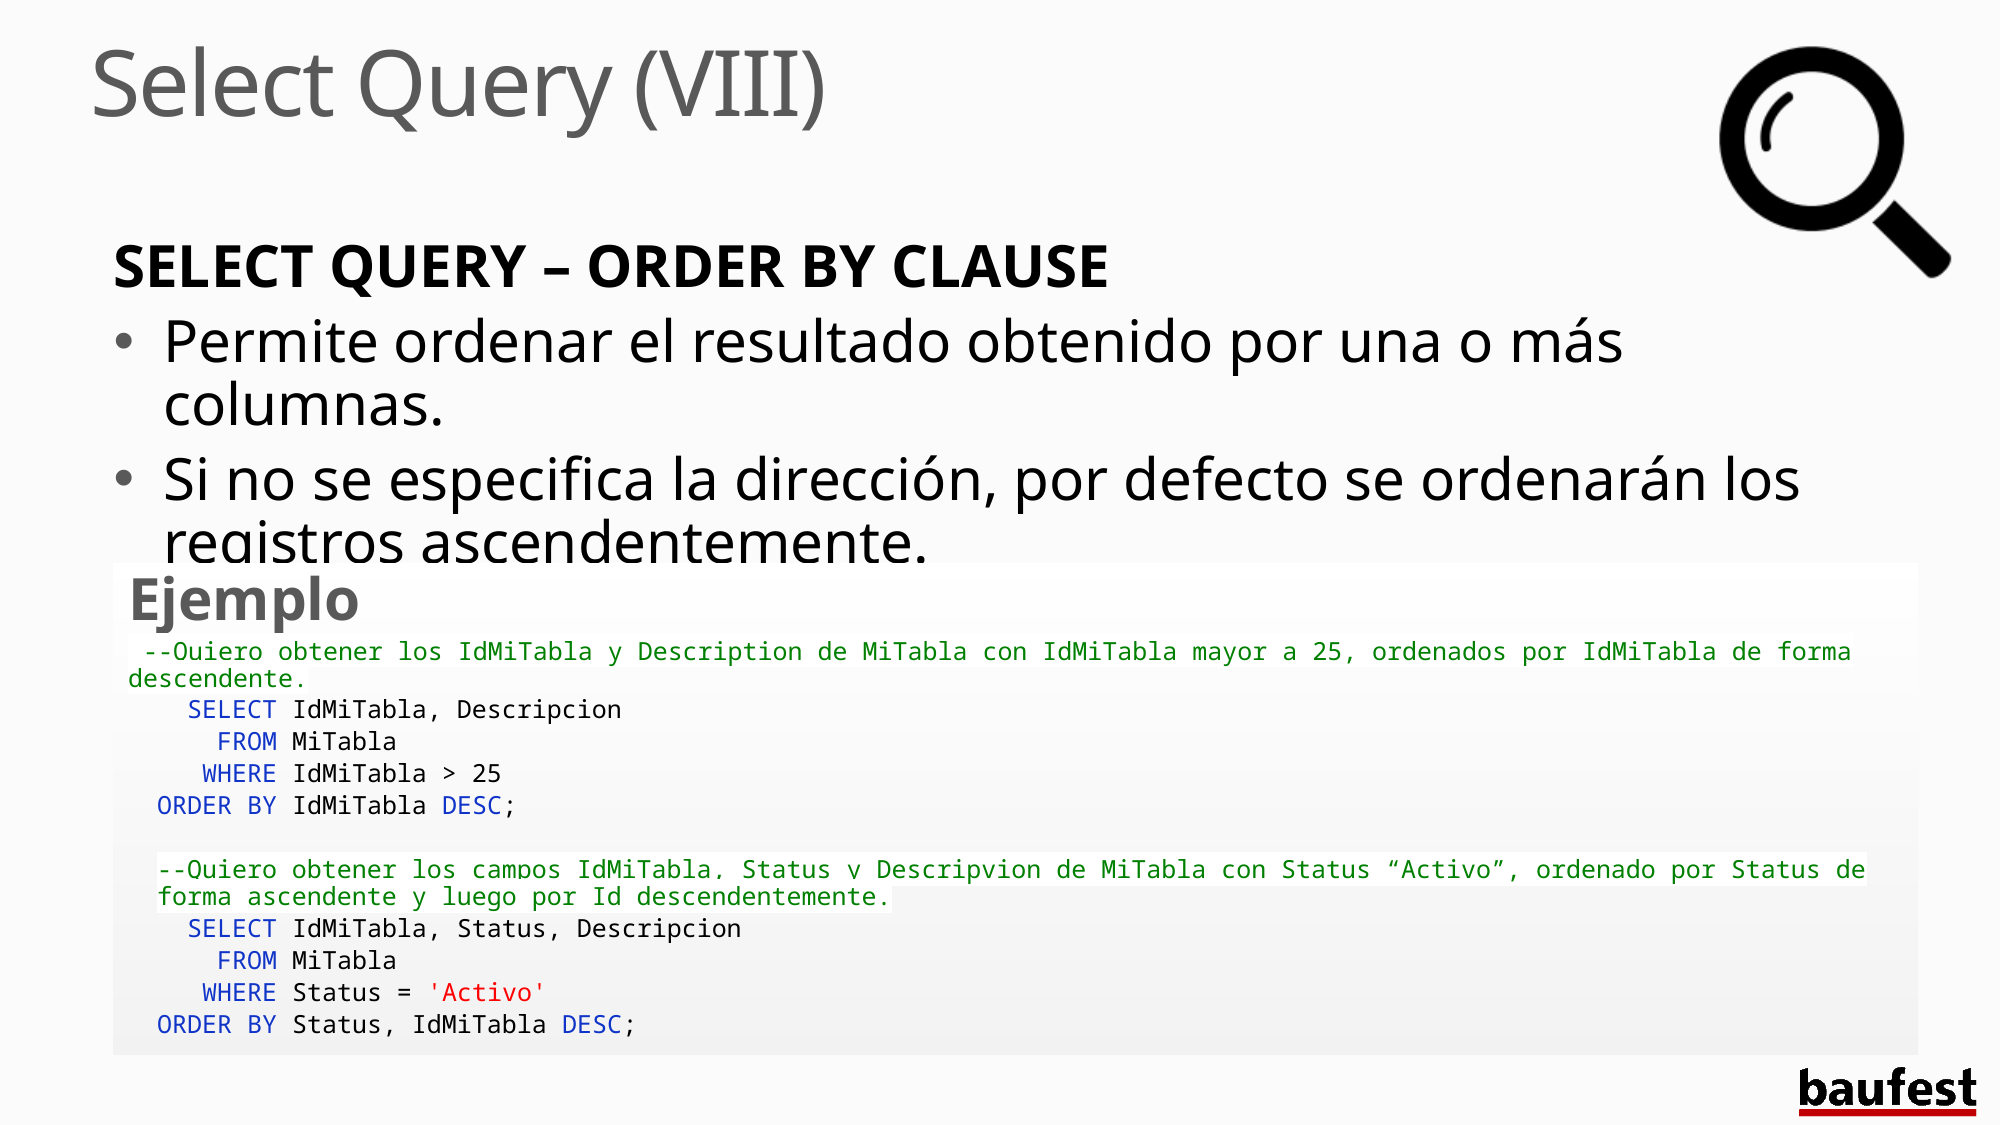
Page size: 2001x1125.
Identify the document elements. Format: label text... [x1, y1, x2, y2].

list SELECT QUERY – ORDER BY CLAUSE Permite ordenar el resultado obtenido por una o más columnas. Si no se especifica la dirección, por defecto se ordenarán los registros ascendentemente. [113, 237, 1896, 437]
picture [1799, 1066, 1977, 1117]
title Select Query (VIII) [90, 37, 1674, 138]
text_box Ejemplo --Quiero obtener los IdMiTabla y Description de MiTabla con IdMiTabla mayor a 25, ordenados por IdMiTabla de forma descendente. SELECT IdMiTabla, Descripcion FROM MiTabla WHERE IdMiTabla > 25 ORDER BY IdMiTabla DESC; --Quiero obtener los campos IdMiTabla, Status y Descripvion de MiTabla con Status “Activo”, ordenado por Status de forma ascendente y luego por Id descendentemente. SELECT IdMiTabla, Status, Descripcion FROM MiTabla WHERE Status = 'Activo' ORDER BY Status, IdMiTabla DESC; [113, 563, 1919, 1055]
picture [1679, 5, 1993, 319]
